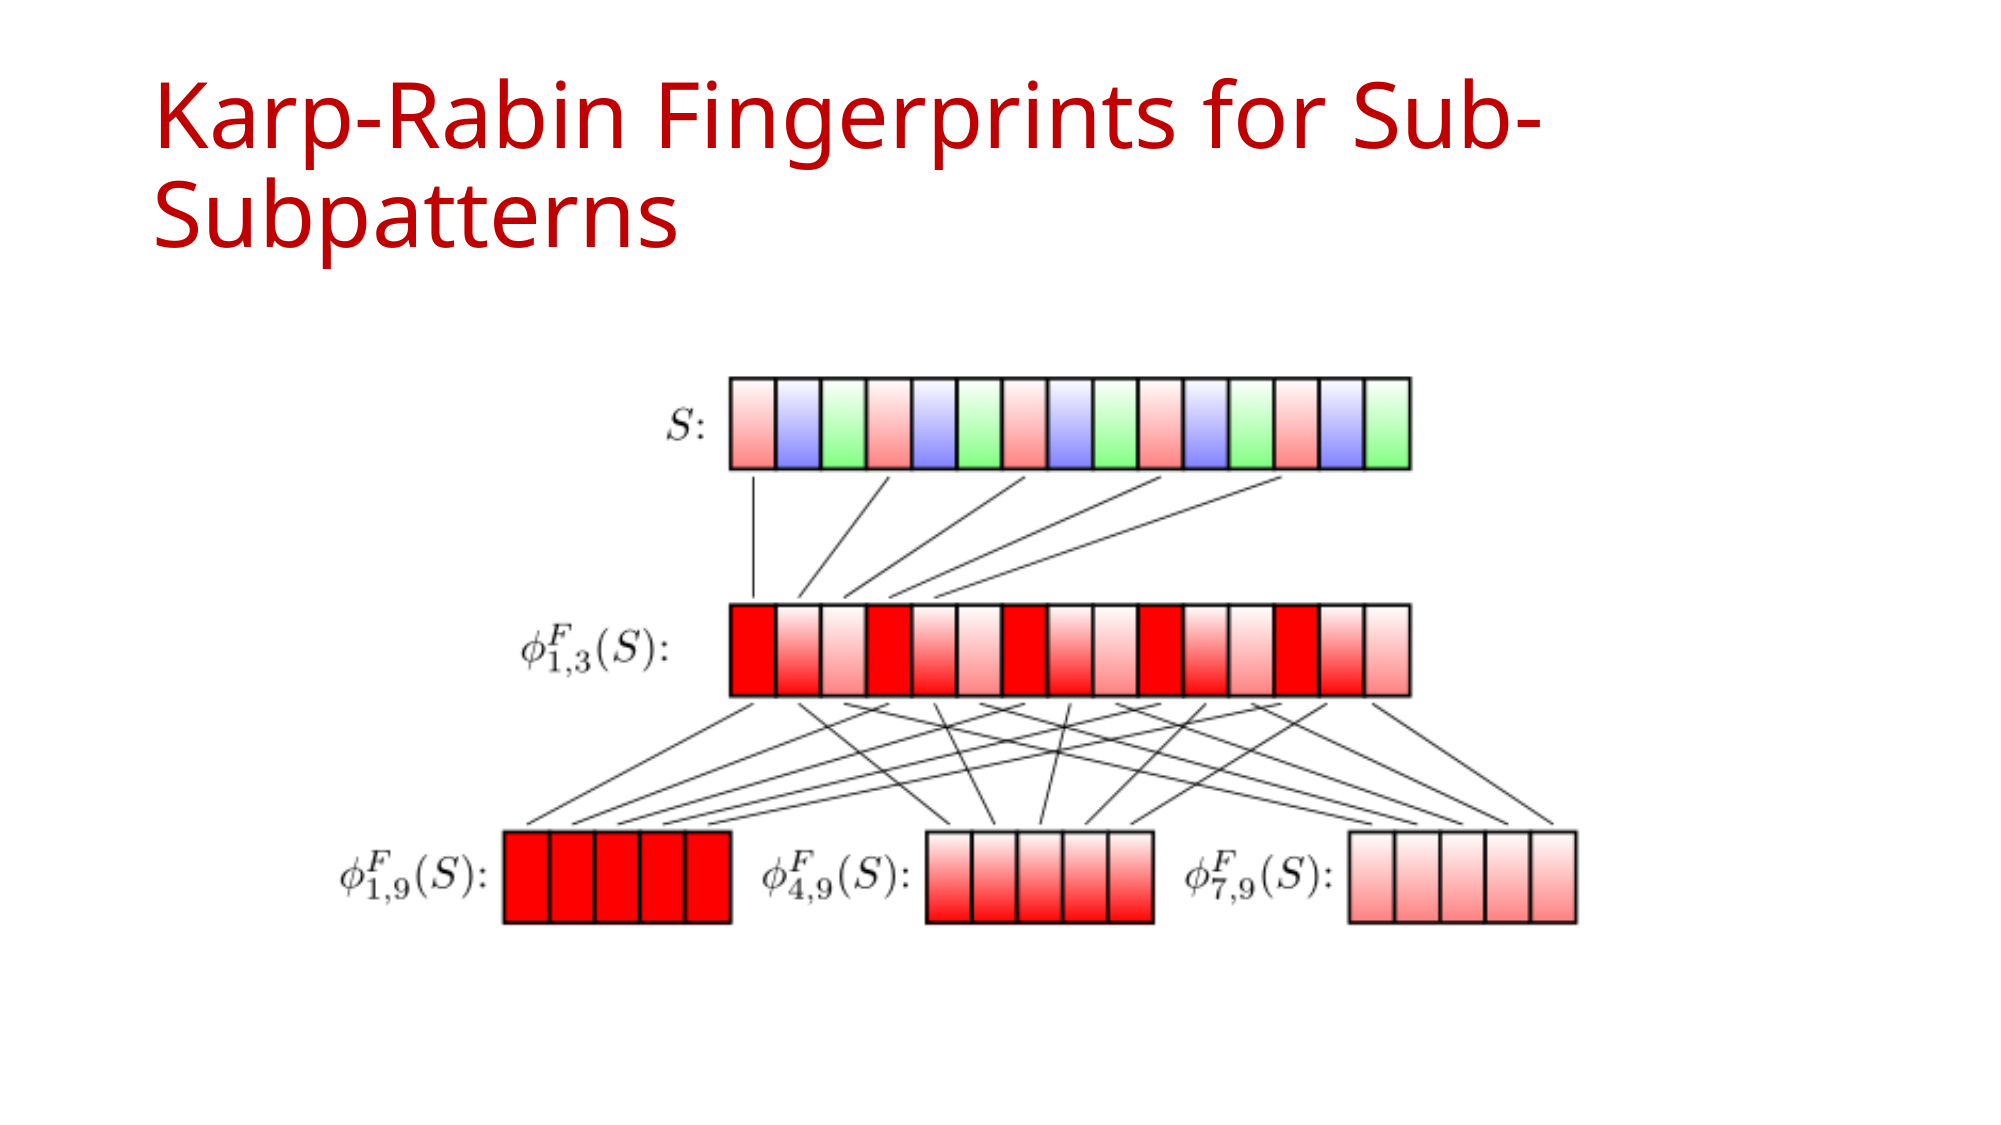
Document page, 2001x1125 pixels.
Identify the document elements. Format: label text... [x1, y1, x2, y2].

title Karp-Rabin Fingerprints for Sub-Subpatterns [137, 59, 1863, 278]
picture [262, 311, 1622, 951]
